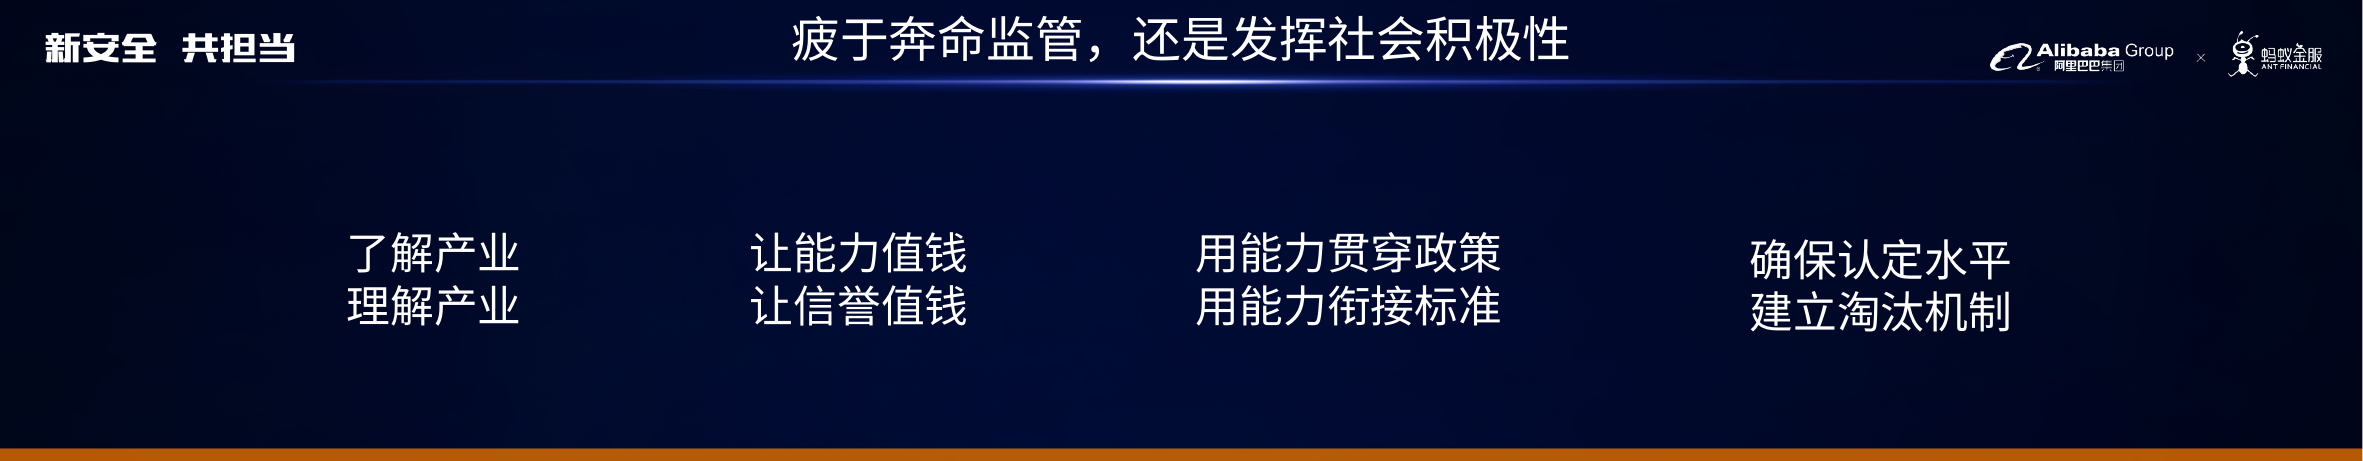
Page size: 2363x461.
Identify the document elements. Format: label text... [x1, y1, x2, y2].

picture [0, 0, 2363, 461]
text_box 了解产业 理解产业 [331, 218, 537, 339]
text_box 让能力值钱 让信誉值钱 [735, 218, 984, 339]
title 疲于奔命监管，还是发挥社会积极性 [118, 0, 2245, 77]
text_box 确保认定水平 建立淘汰机制 [1734, 225, 2027, 345]
text_box 用能力贯穿政策用能力衔接标准 [1181, 218, 1537, 339]
